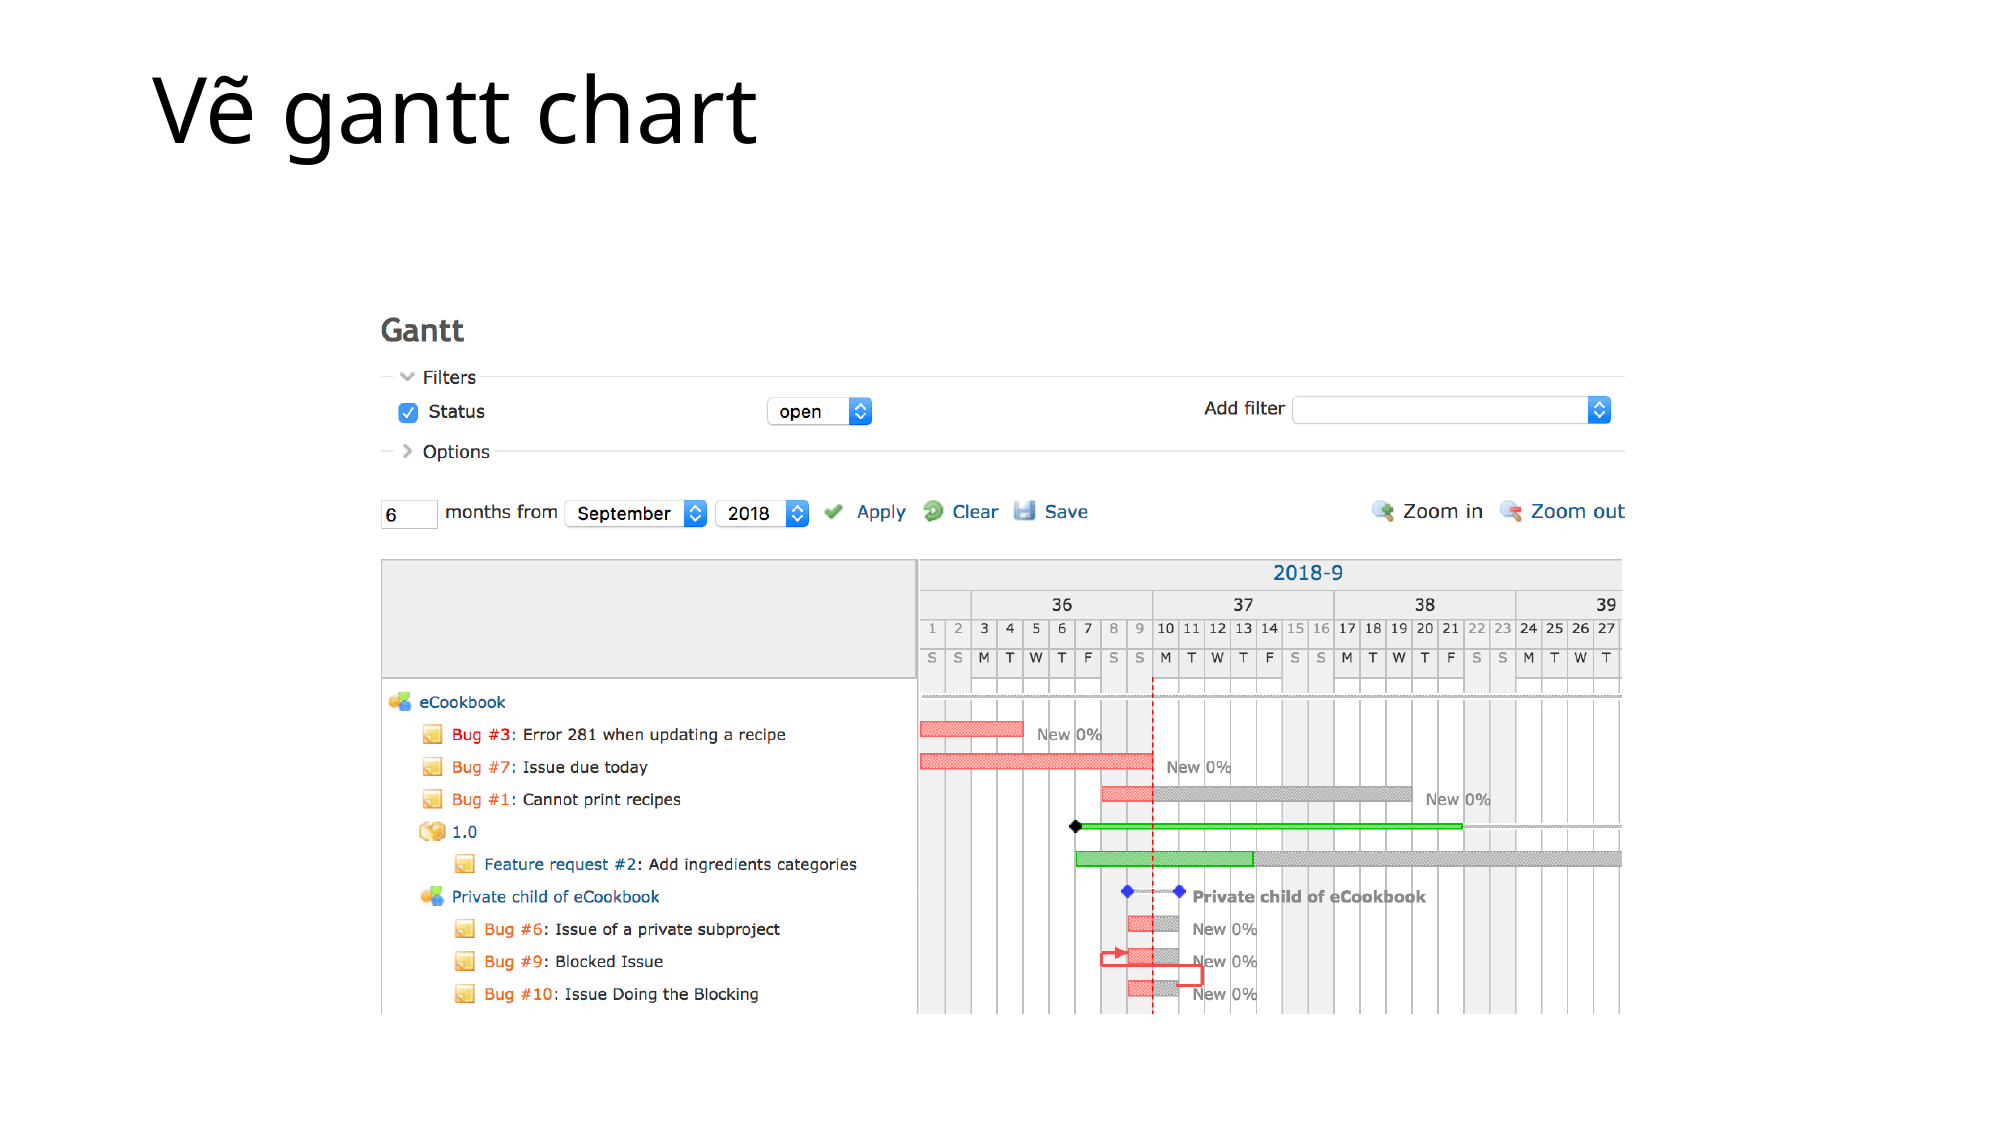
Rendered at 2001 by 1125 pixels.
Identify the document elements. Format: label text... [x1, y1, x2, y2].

title Vẽ gantt chart [137, 59, 1863, 278]
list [364, 299, 1636, 1014]
